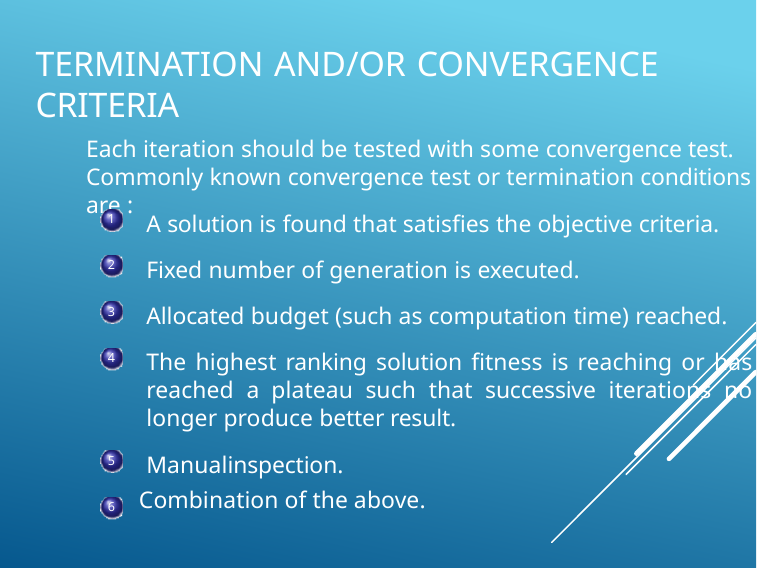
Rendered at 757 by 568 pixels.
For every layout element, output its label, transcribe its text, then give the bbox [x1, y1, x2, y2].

picture [100, 255, 123, 278]
picture [100, 209, 123, 232]
picture [100, 347, 123, 371]
picture [100, 301, 123, 325]
picture [100, 496, 123, 520]
text_box A solution is found that satisfies the objective criteria. Fixed number of generation is executed. Allocated budget (such as computation time) reached. The highest ranking solution fitness is reaching or has reached a plateau such that successive iterations no longer produce better result. Manualinspection. [144, 207, 754, 478]
text_box Combination of the above. [124, 478, 670, 521]
title Termination and/or convergence criteria [33, 33, 757, 131]
text_box Each iteration should be tested with some convergence test. Commonly known convergence test or termination conditions are : [84, 132, 754, 218]
picture [100, 450, 123, 474]
